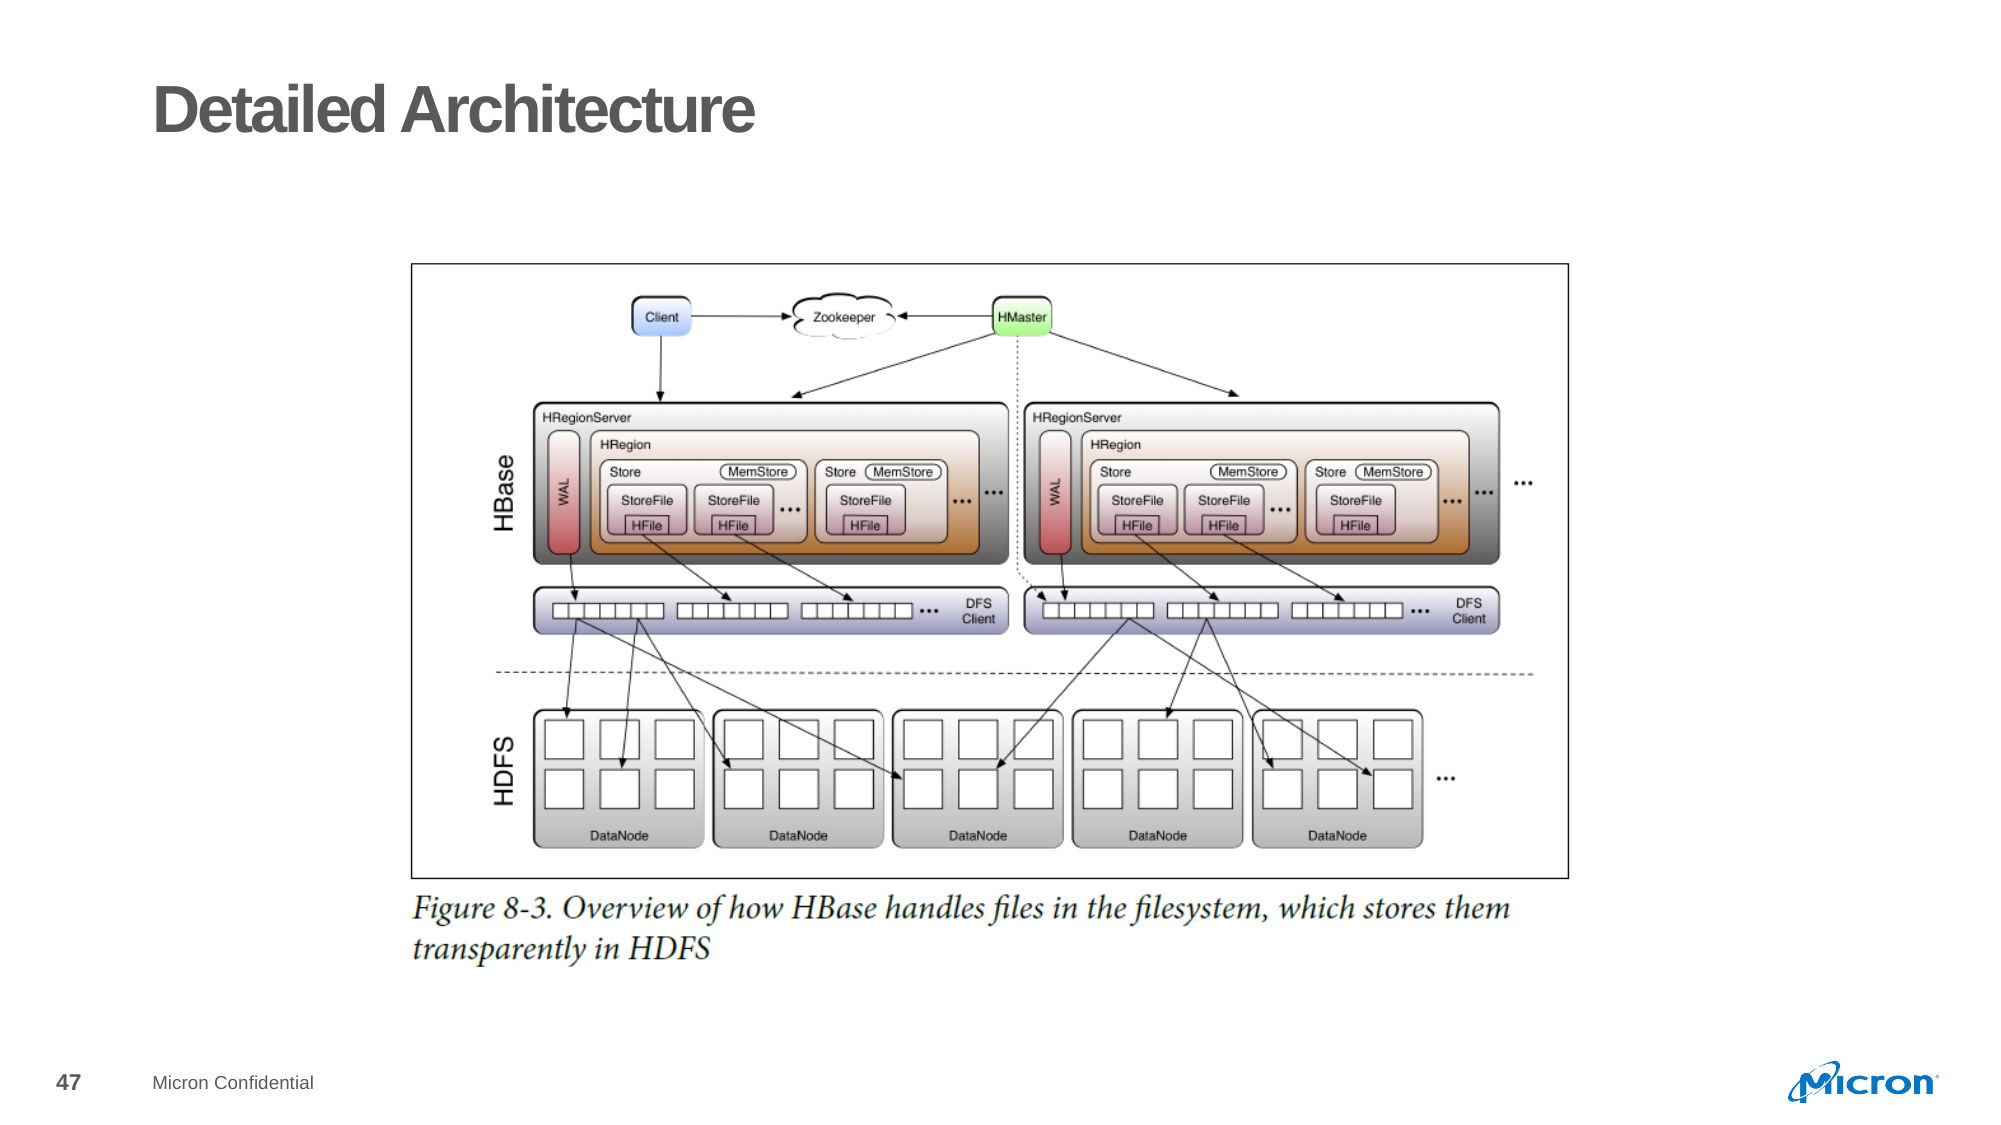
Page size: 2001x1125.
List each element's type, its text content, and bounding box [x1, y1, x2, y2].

title Detailed Architecture [137, 59, 1863, 163]
picture [1788, 1061, 1939, 1103]
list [308, 234, 1615, 981]
slide_number 47 [0, 1051, 138, 1112]
footer Micron Confidential [138, 1051, 366, 1112]
